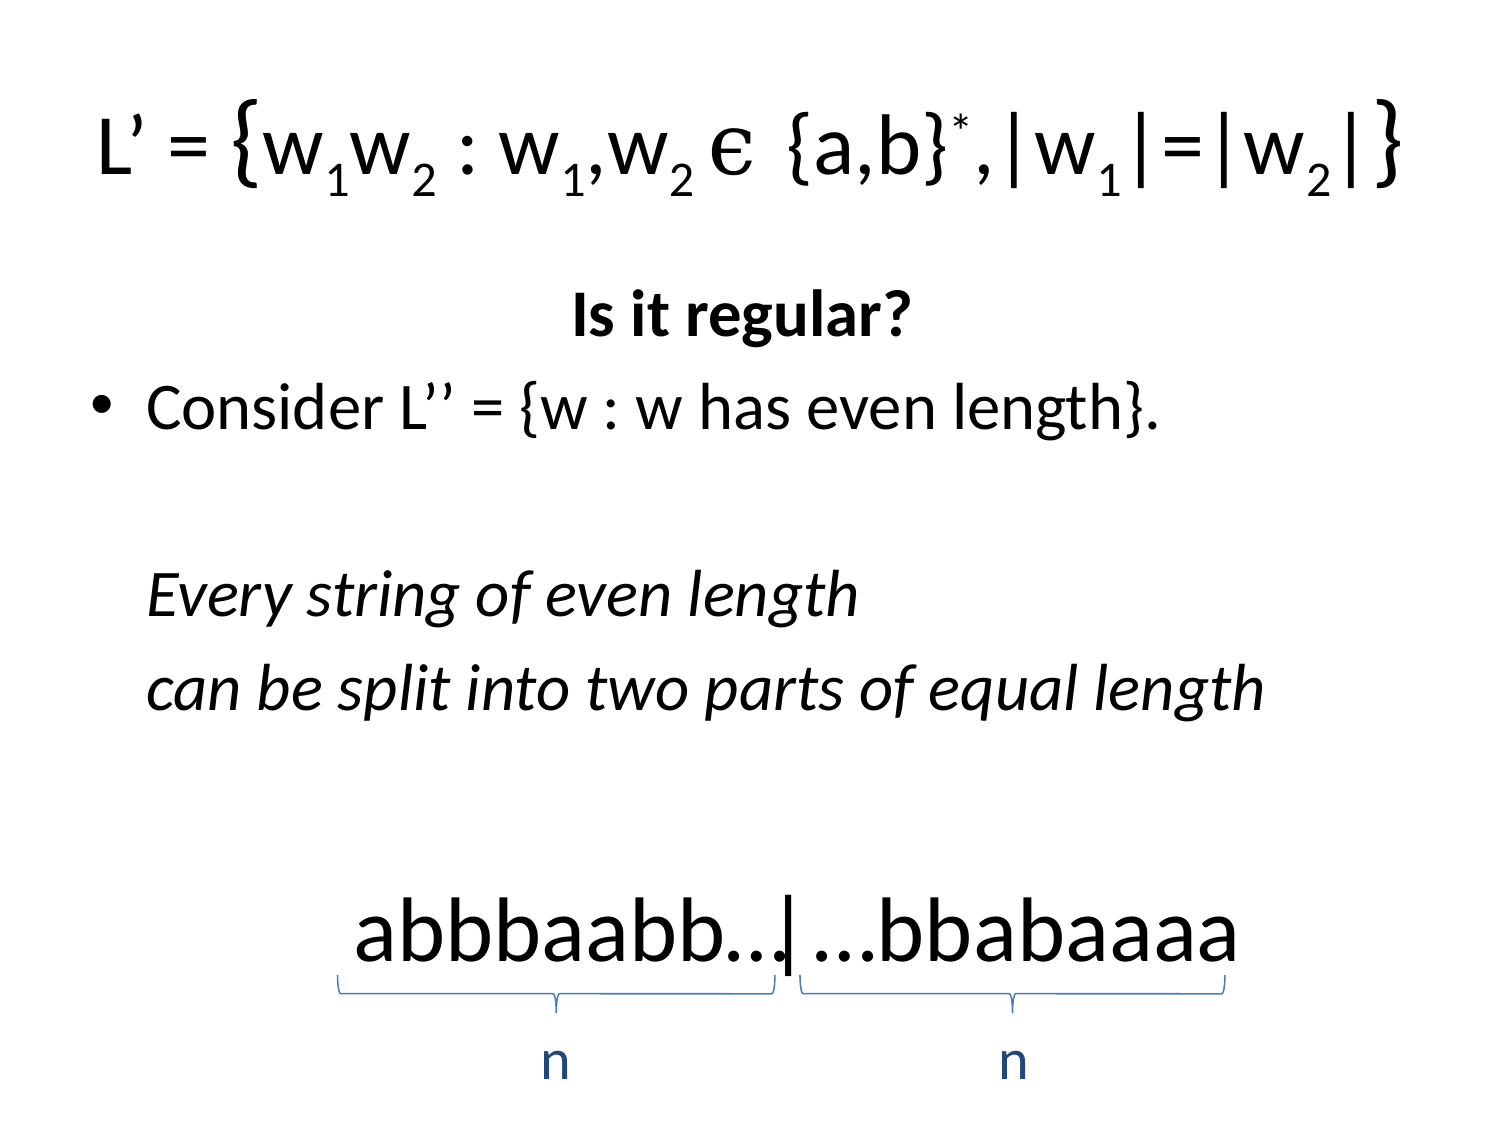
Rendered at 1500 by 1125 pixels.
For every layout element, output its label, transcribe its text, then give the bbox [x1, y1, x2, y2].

title L’ = {w1w2 : w1,w2 ϵ {a,b}*,|w1|=|w2|} [75, 45, 1425, 233]
text_box n [525, 1014, 586, 1099]
text_box [336, 974, 776, 1014]
text_box [800, 974, 1226, 1014]
text_box | [752, 862, 825, 988]
list Is it regular? Consider L’’ = {w : w has even length}. Every string of even length can be split into two parts of equal length [75, 262, 1425, 1005]
text_box abbbaabb… …bbabaaaa [558, 988, 1011, 1003]
text_box abbbaabb… …bbabaaaa [338, 994, 554, 1003]
text_box abbbaabb… …bbabaaaa [338, 862, 752, 975]
text_box abbbaabb… …bbabaaaa [825, 862, 1257, 1003]
text_box n [984, 1014, 1045, 1099]
